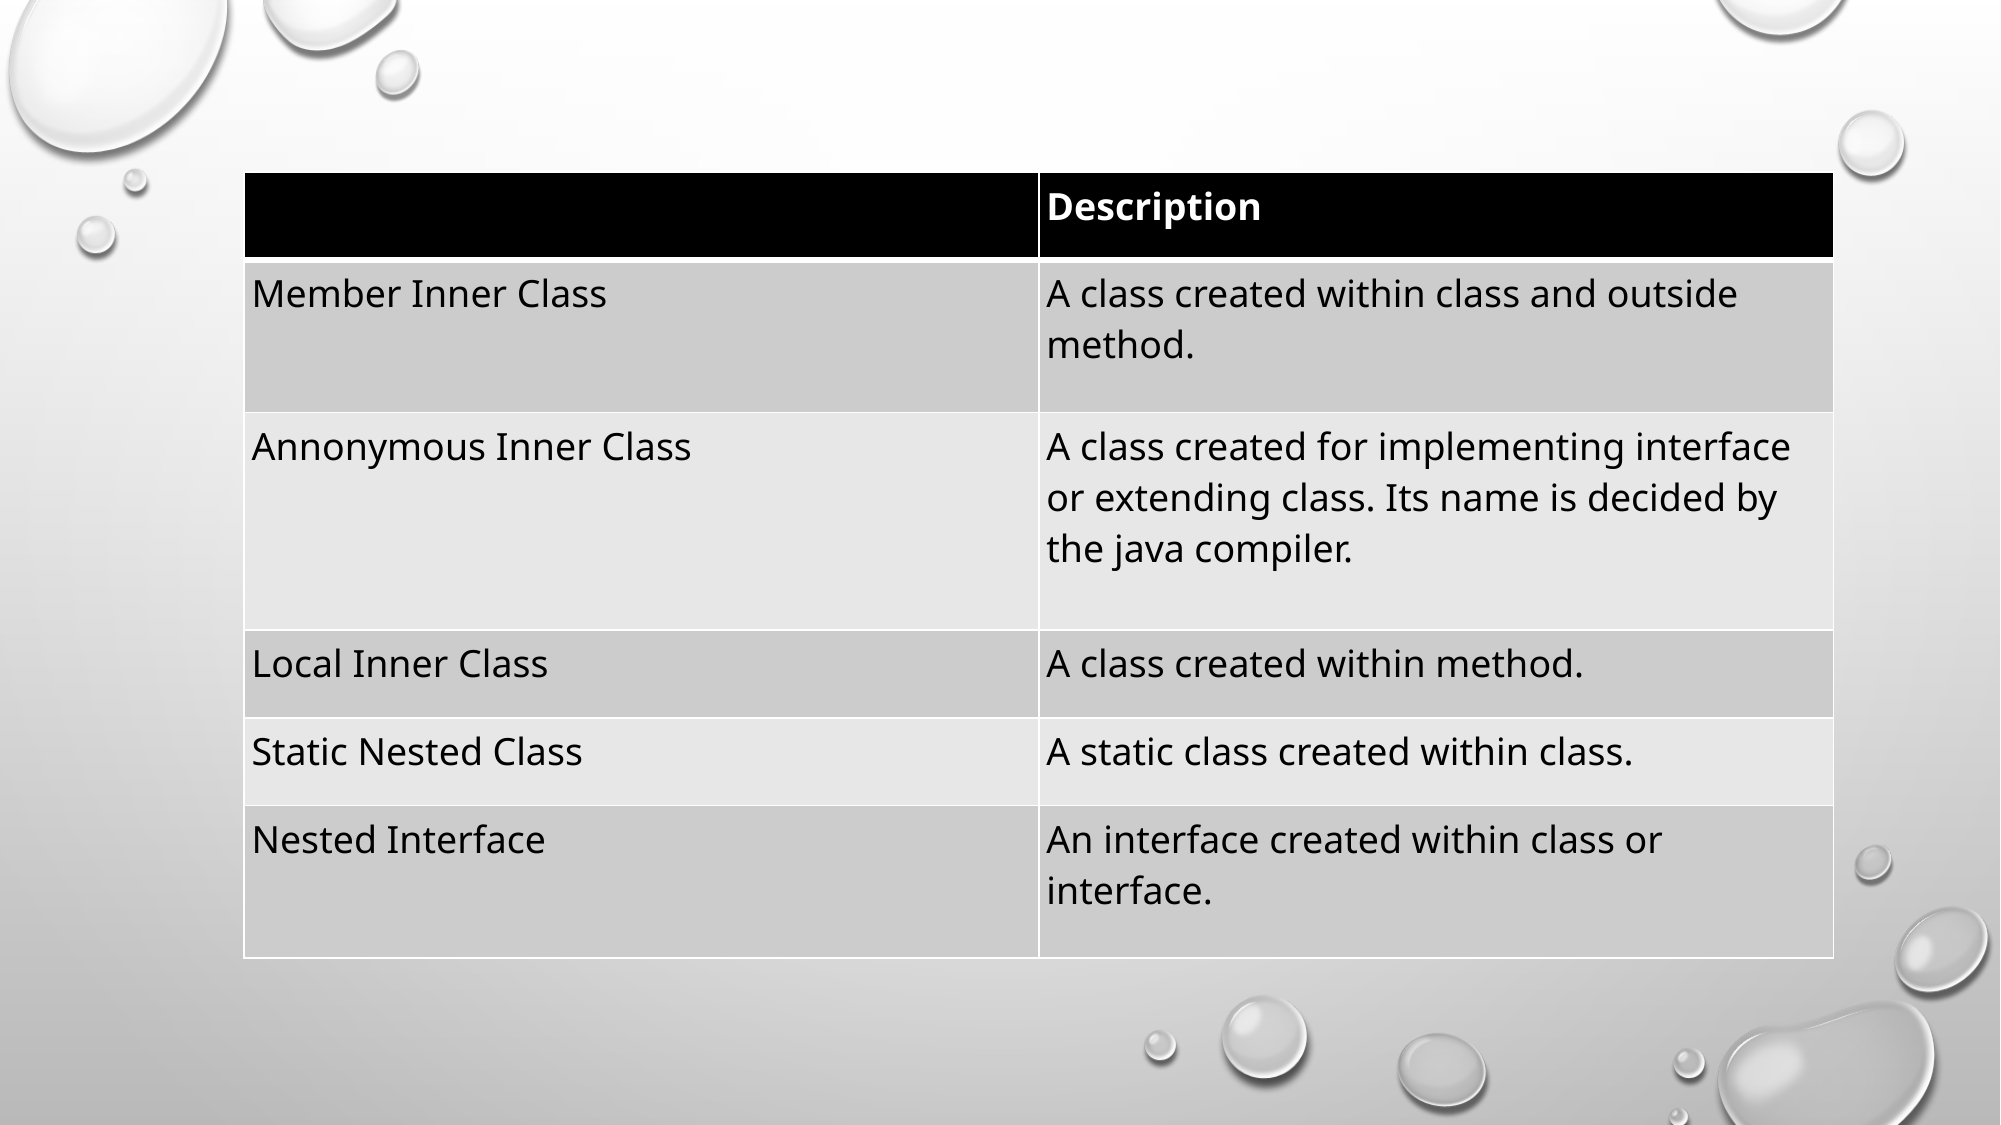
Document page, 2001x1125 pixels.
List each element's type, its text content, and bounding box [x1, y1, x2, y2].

table_cell Static Nested Class [245, 719, 1038, 805]
table_cell An interface created within class or interface. [1040, 806, 1833, 957]
table_cell Annonymous Inner Class [245, 413, 1038, 629]
table_cell Local Inner Class [245, 631, 1038, 717]
table_cell Nested Interface [245, 806, 1038, 957]
table_header Type [245, 173, 1038, 257]
picture [0, 0, 2000, 1125]
table_cell A static class created within class. [1040, 719, 1833, 805]
table_cell Member Inner Class [245, 263, 1038, 412]
table_cell A class created for implementing interface or extending class. Its name is decided by the java compiler. [1040, 413, 1833, 629]
table_header Description [1040, 173, 1833, 257]
table_cell A class created within class and outside method. [1040, 263, 1833, 412]
table_cell A class created within method. [1040, 631, 1833, 717]
